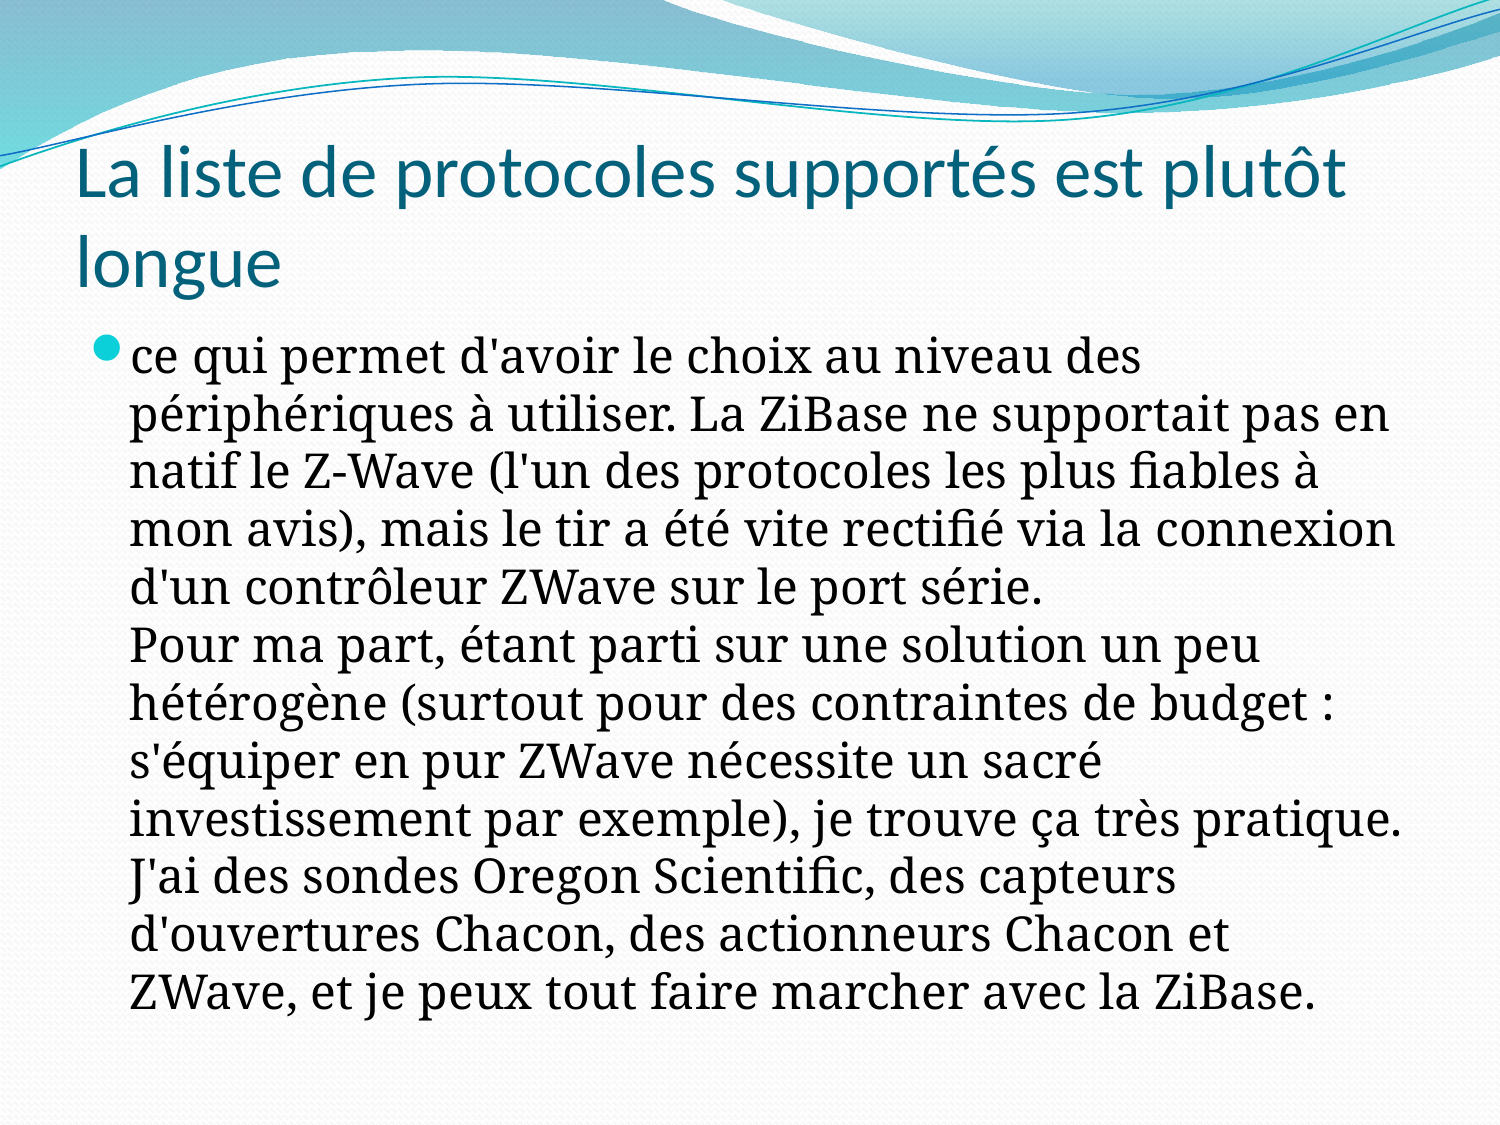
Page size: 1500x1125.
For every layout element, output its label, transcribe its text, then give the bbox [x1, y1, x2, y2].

list ce qui permet d'avoir le choix au niveau des périphériques à utiliser. La ZiBase ne supportait pas en natif le Z-Wave (l'un des protocoles les plus fiables à mon avis), mais le tir a été vite rectifié via la connexion d'un contrôleur ZWave sur le port série. Pour ma part, étant parti sur une solution un peu hétérogène (surtout pour des contraintes de budget : s'équiper en pur ZWave nécessite un sacré investissement par exemple), je trouve ça très pratique. J'ai des sondes Oregon Scientific, des capteurs d'ouvertures Chacon, des actionneurs Chacon et ZWave, et je peux tout faire marcher avec la ZiBase. [75, 317, 1425, 1038]
title La liste de protocoles supportés est plutôt longue [75, 115, 1425, 303]
